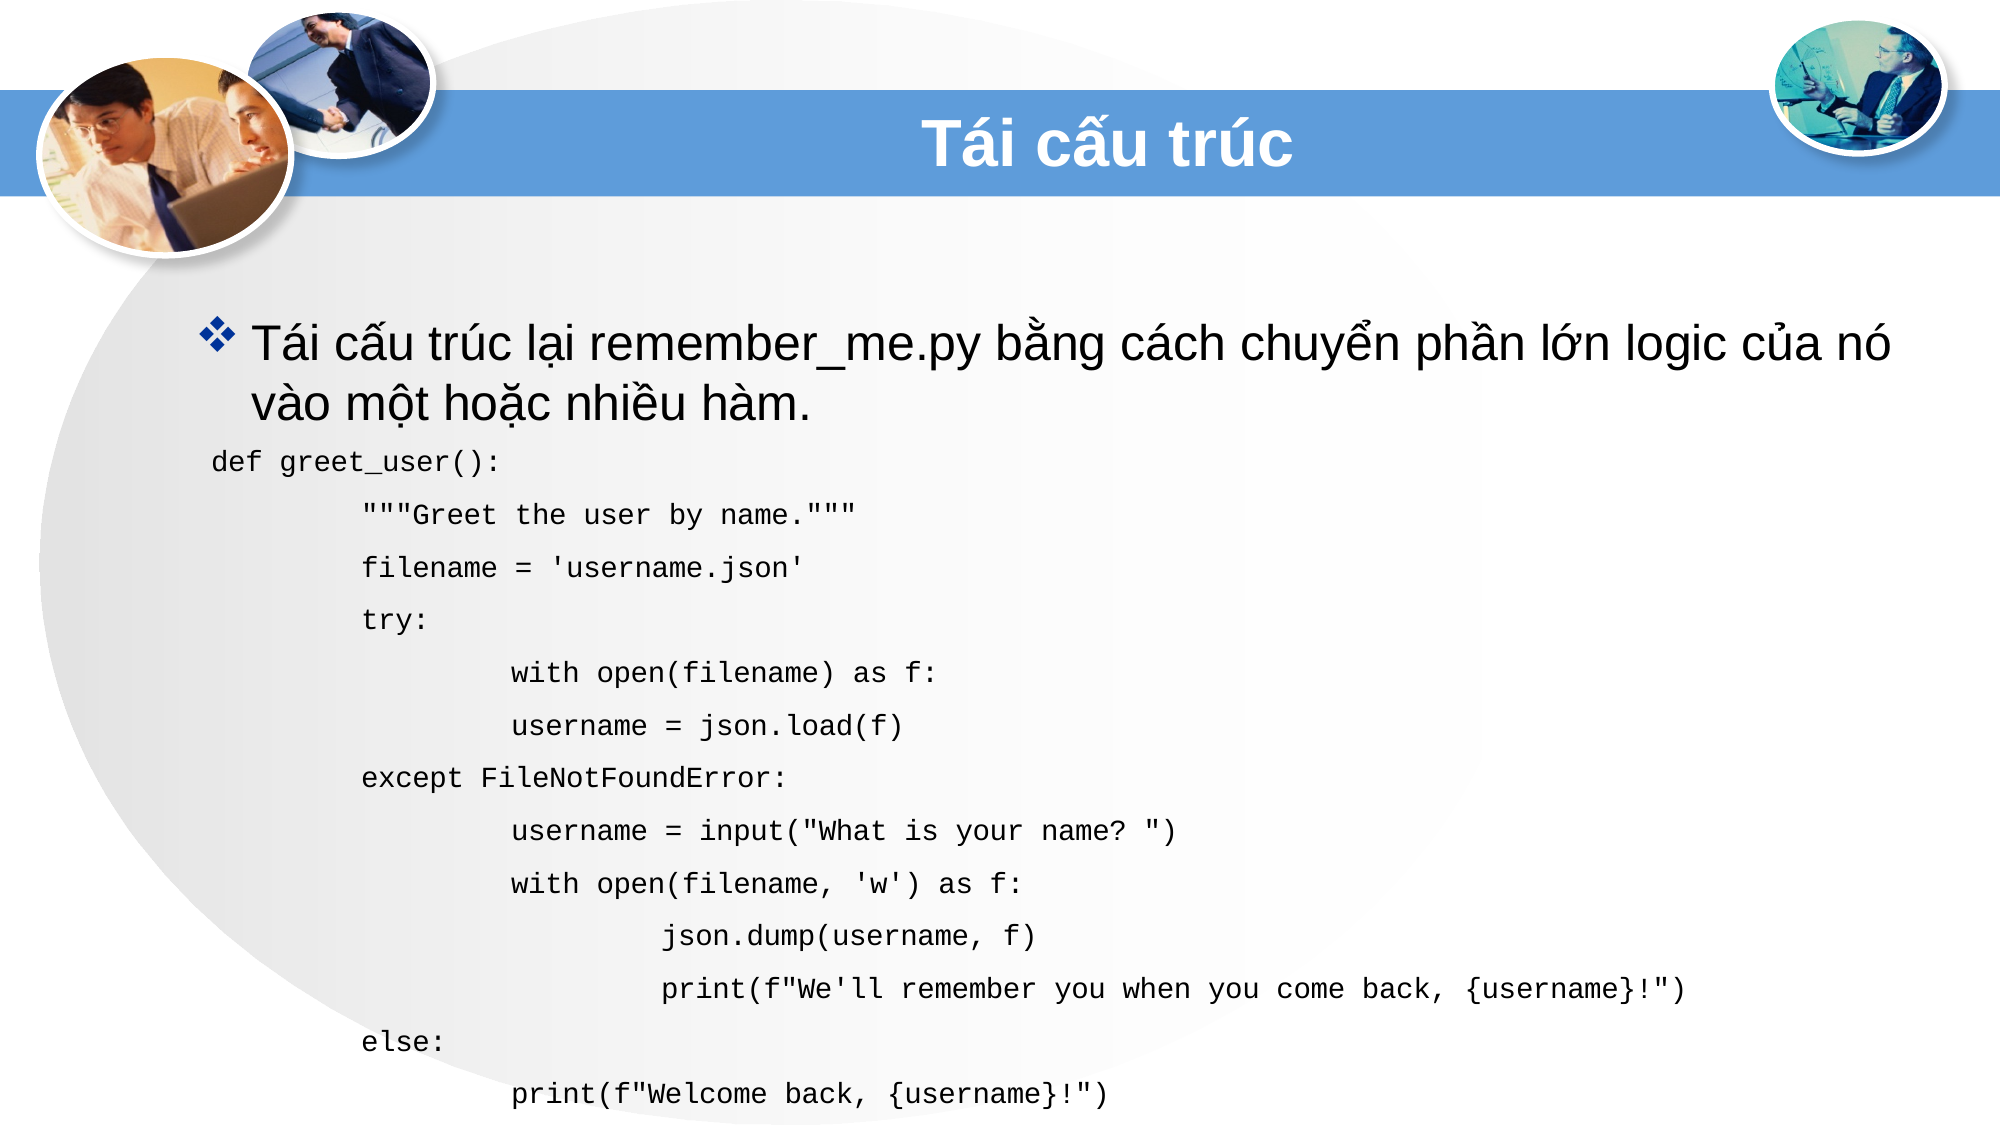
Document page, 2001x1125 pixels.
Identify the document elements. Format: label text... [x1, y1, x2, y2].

text_box def greet_user(): """Greet the user by name.""" filename = 'username.json' try: with open(filename) as f: username = json.load(f) except FileNotFoundError: username = input("What is your name? ") with open(filename, 'w') as f: json.dump(username, f) print(f"We'll remember you when you come back, {username}!") else: print(f"Welcome back, {username}!") [196, 429, 1804, 1117]
picture [1775, 21, 1941, 150]
picture [248, 13, 430, 152]
picture [43, 58, 288, 252]
list Tái cấu trúc lại remember_me.py bằng cách chuyển phần lớn logic của nó vào một hoặc nhiều hàm. [180, 302, 1921, 375]
title Tái cấu trúc [450, 99, 1767, 180]
